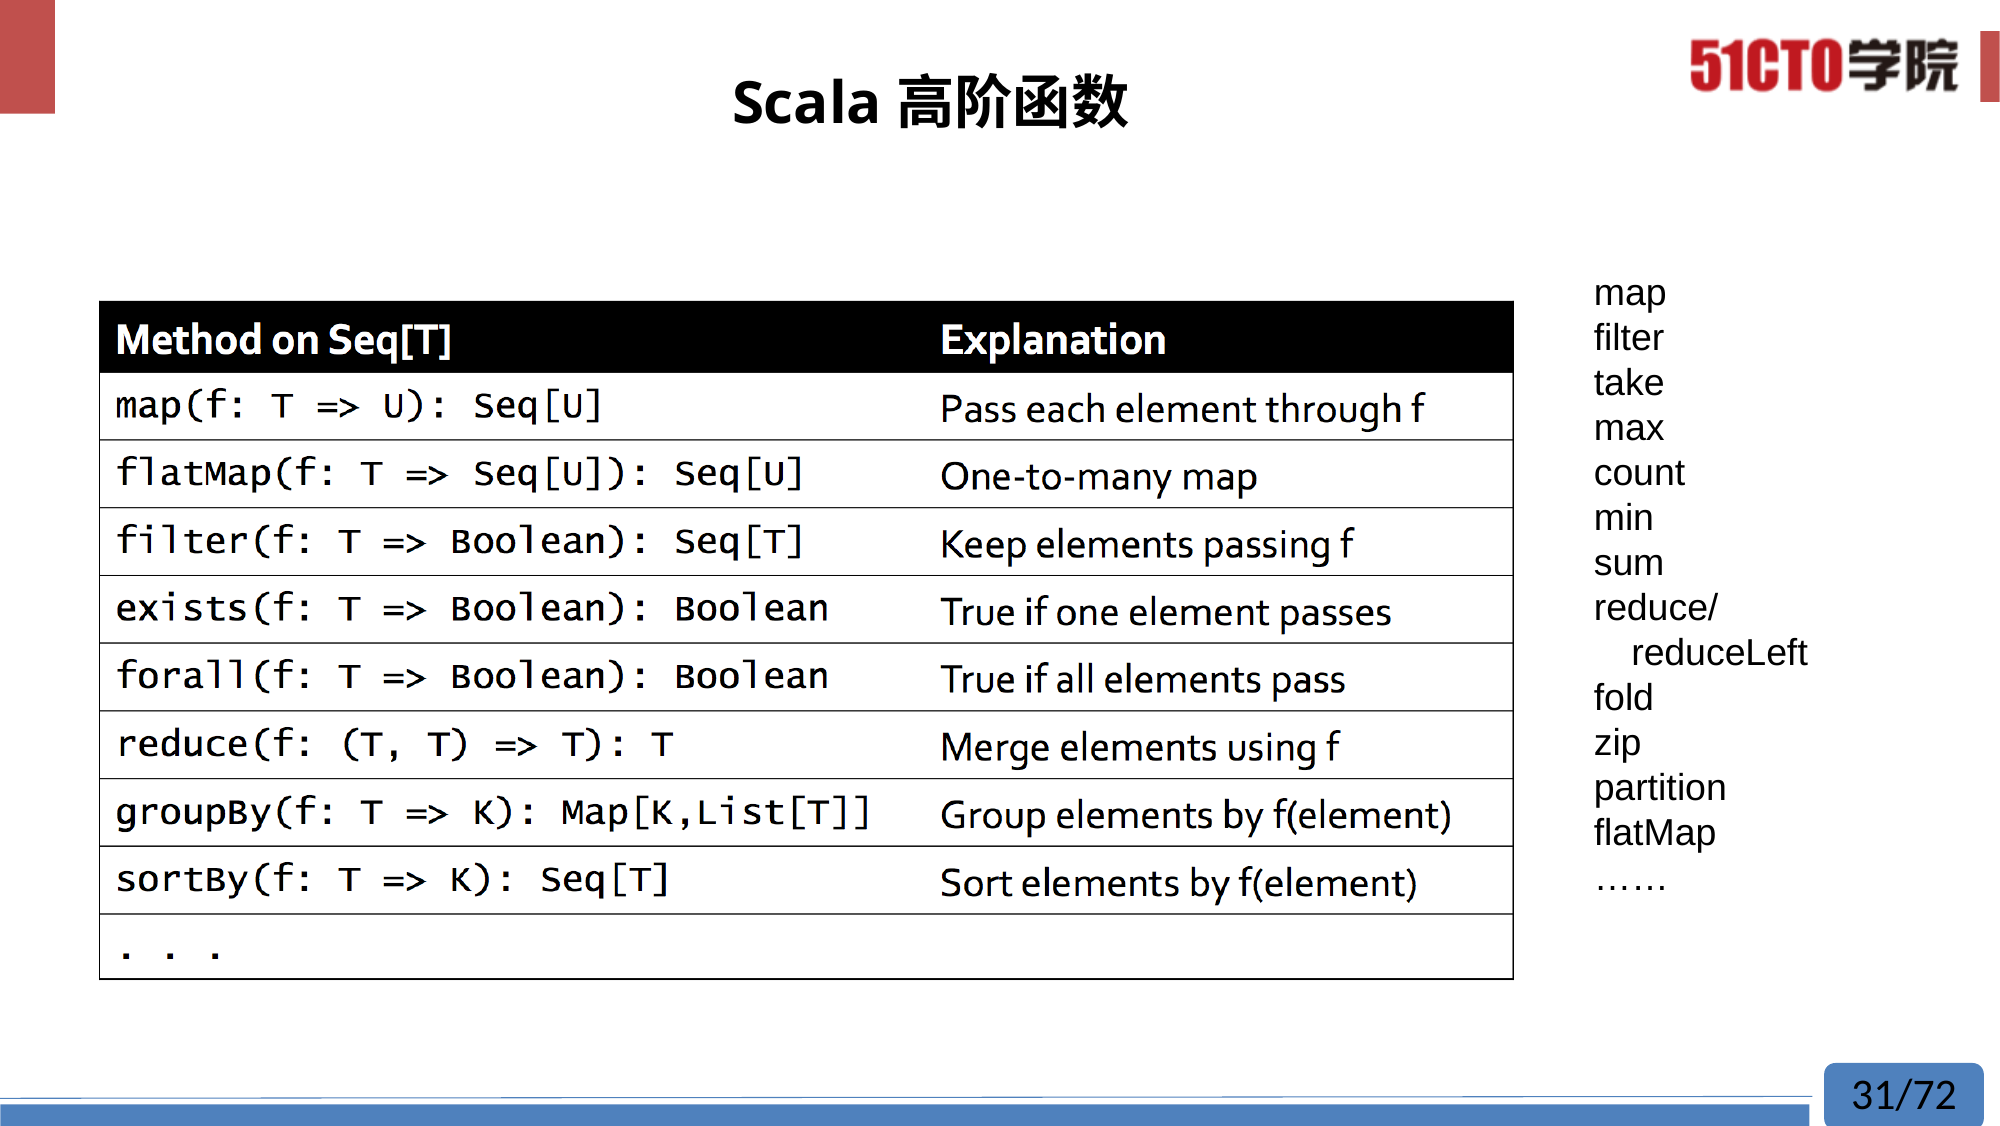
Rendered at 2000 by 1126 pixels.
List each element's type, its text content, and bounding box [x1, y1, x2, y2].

title Scala高阶函数 [255, 42, 1606, 167]
picture [90, 291, 1522, 990]
picture [1685, 31, 1964, 99]
list map filter take max count min sum reduce/reduceLeft fold zip partition flatMap …… [1578, 260, 1863, 1021]
